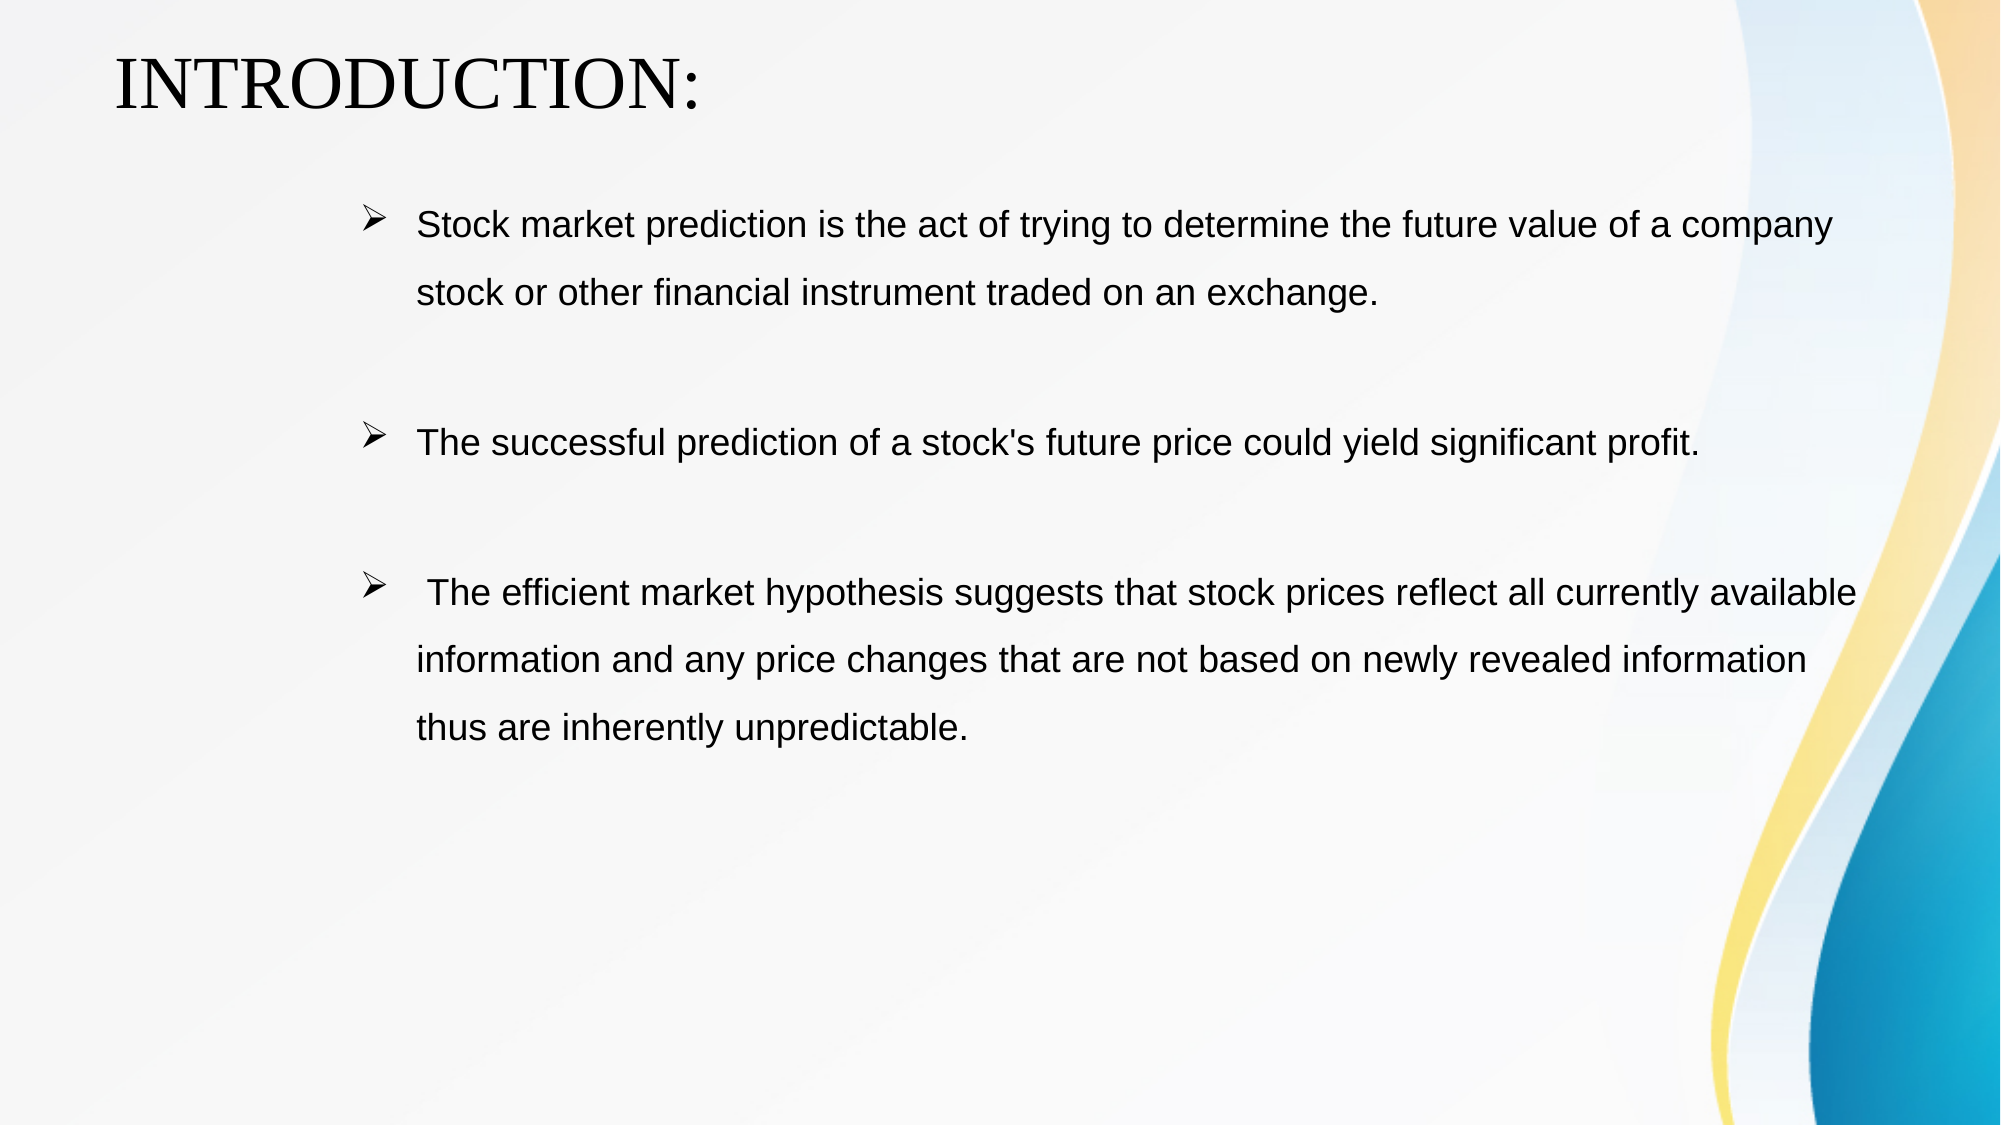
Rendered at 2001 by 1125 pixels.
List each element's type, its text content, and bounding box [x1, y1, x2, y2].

list Stock market prediction is the act of trying to determine the future value of a company stock or other financial instrument traded on an exchange. The successful prediction of a stock's future price could yield significant profit. The efficient market hypothesis suggests that stock prices reflect all currently available information and any price changes that are not based on newly revealed information thus are inherently unpredictable. [344, 169, 1901, 1006]
picture [0, 0, 2001, 1125]
title INTRODUCTION: [99, 30, 1901, 127]
